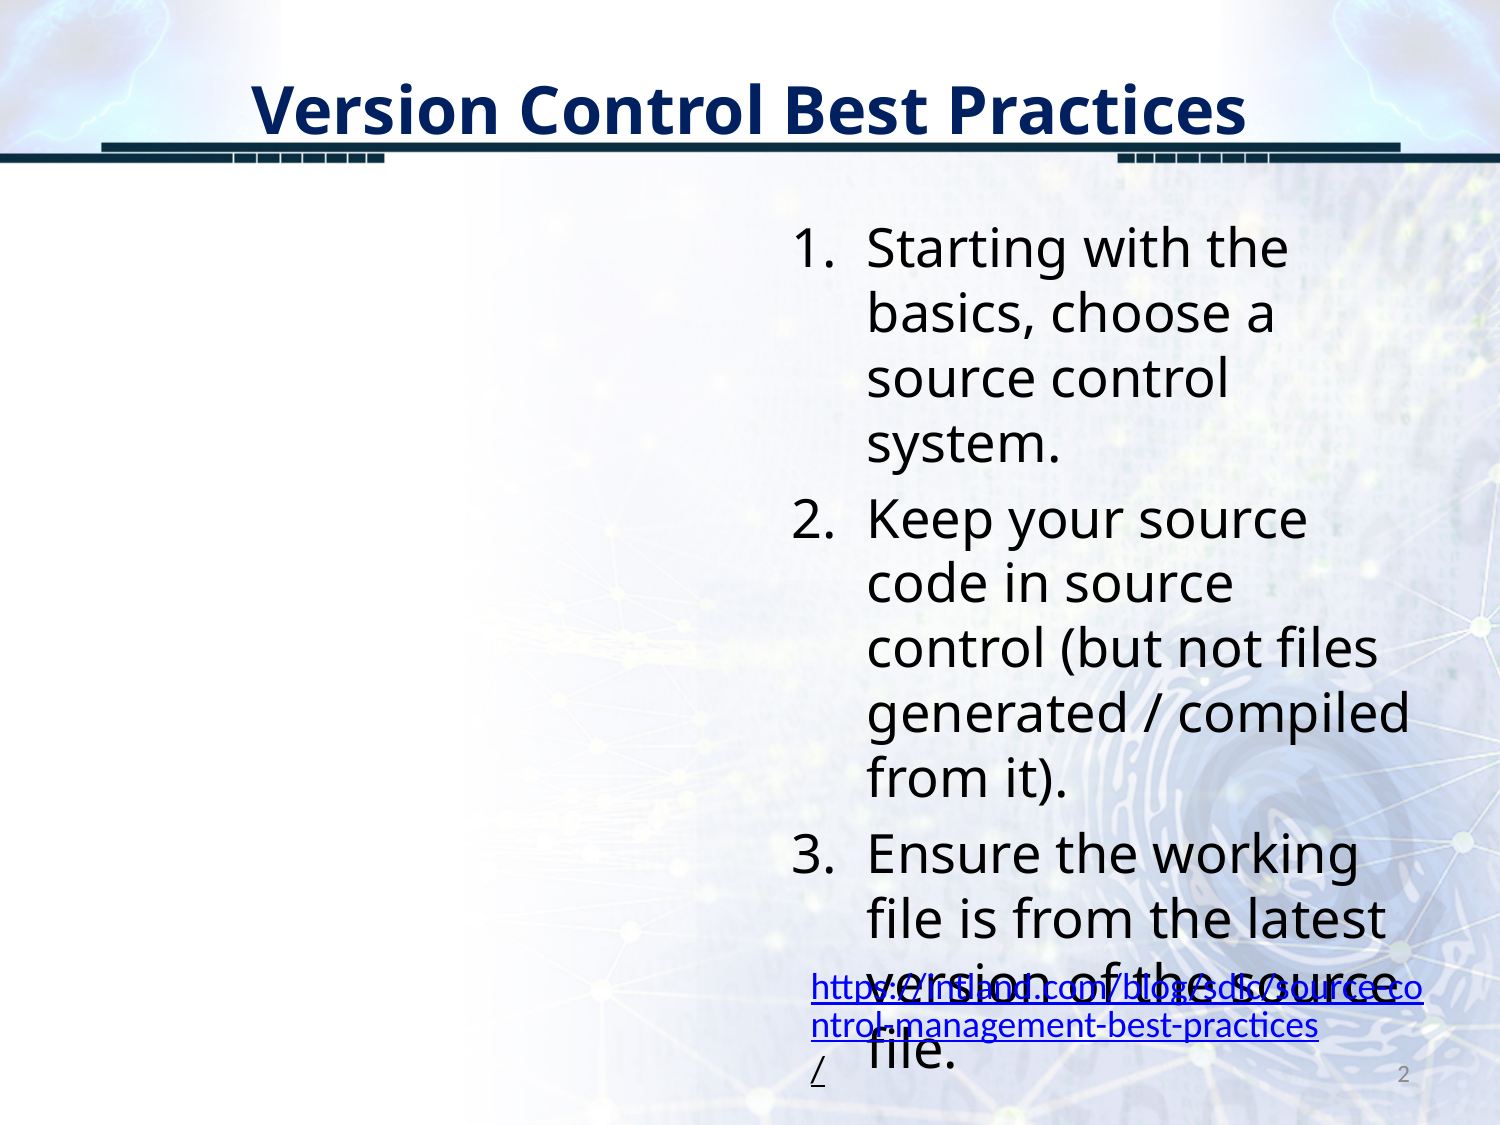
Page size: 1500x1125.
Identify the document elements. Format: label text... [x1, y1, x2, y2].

slide_number 2 [1074, 1060, 1425, 1103]
list Starting with the basics, choose a source control system. Keep your source code in source control (but not files generated / compiled from it). Ensure the working file is from the latest version of the source file. [776, 205, 1432, 1023]
title Version Control Best Practices [75, 34, 1425, 182]
picture [0, 0, 1500, 1125]
text_box https://intland.com/blog/sdlc/source-control-management-best-practices/ [795, 954, 1451, 1060]
